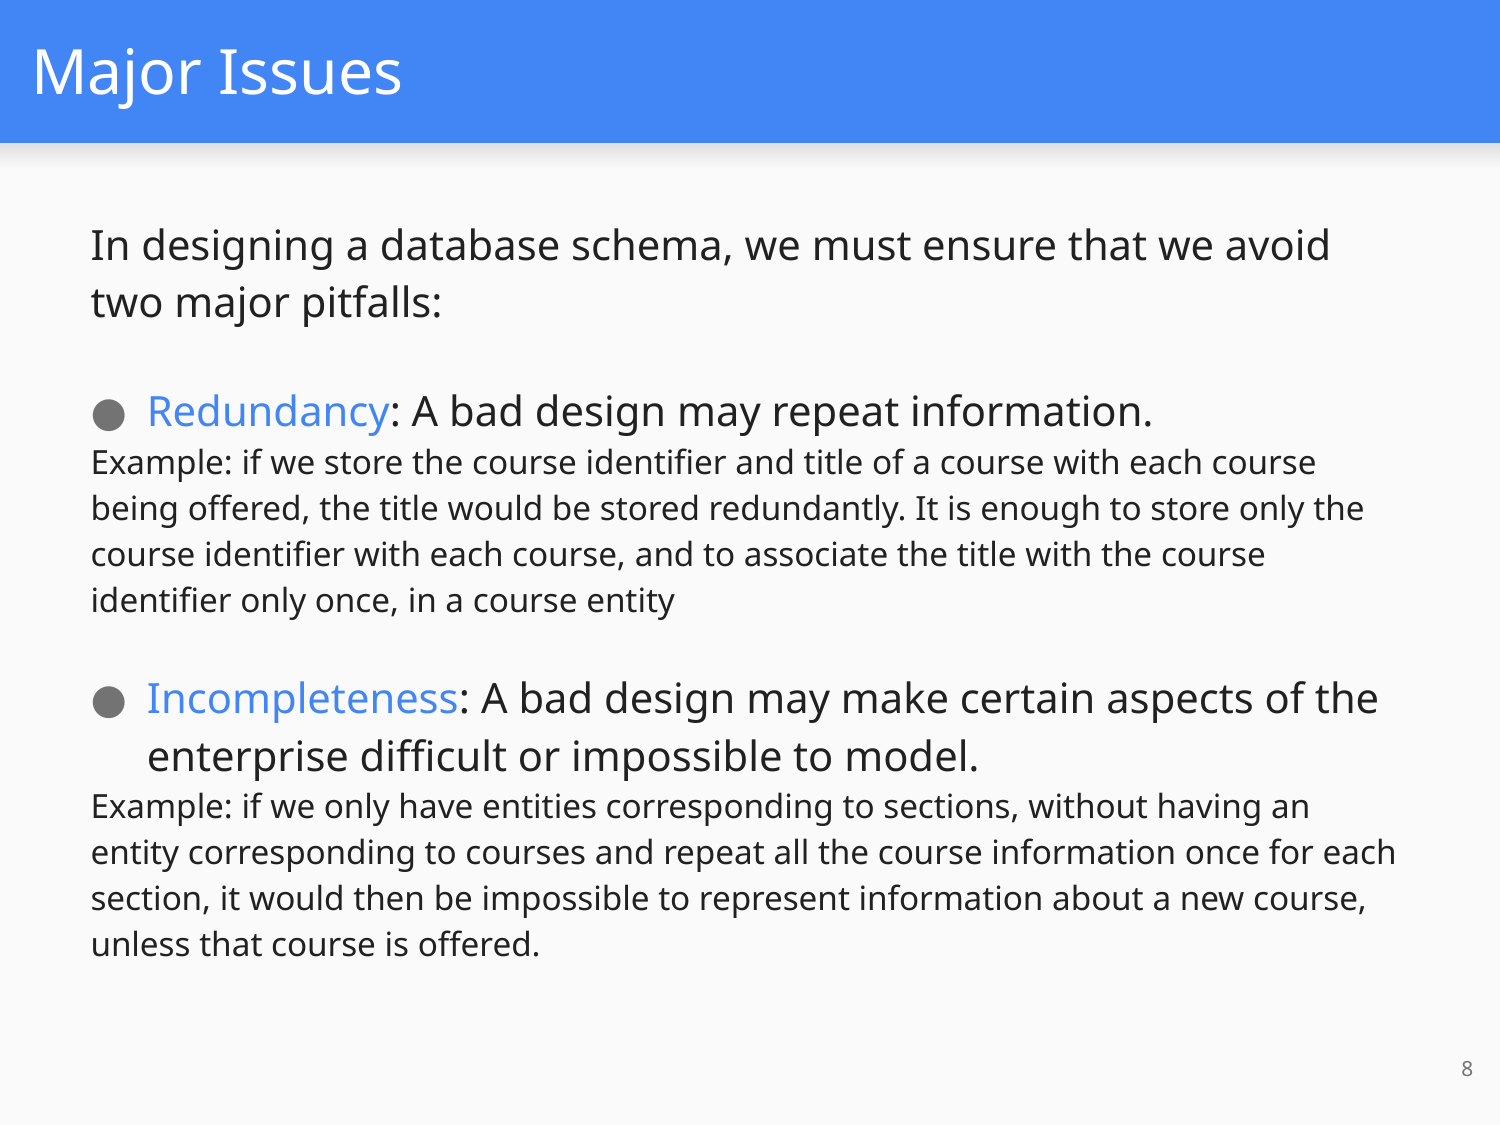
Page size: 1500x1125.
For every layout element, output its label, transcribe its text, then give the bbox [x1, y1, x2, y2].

text_box In designing a database schema, we must ensure that we avoid two major pitfalls: Redundancy: A bad design may repeat information. Example: if we store the course identifier and title of a course with each course being offered, the title would be stored redundantly. It is enough to store only the course identifier with each course, and to associate the title with the course identifier only once, in a course entity Incompleteness: A bad design may make certain aspects of the enterprise difficult or impossible to model. Example: if we only have entities corresponding to sections, without having an entity corresponding to courses and repeat all the course information once for each section, it would then be impossible to represent information about a new course, unless that course is offered. [75, 195, 1425, 1114]
title Major Issues [16, 3, 1464, 136]
slide_number 8 [1425, 1027, 1489, 1114]
